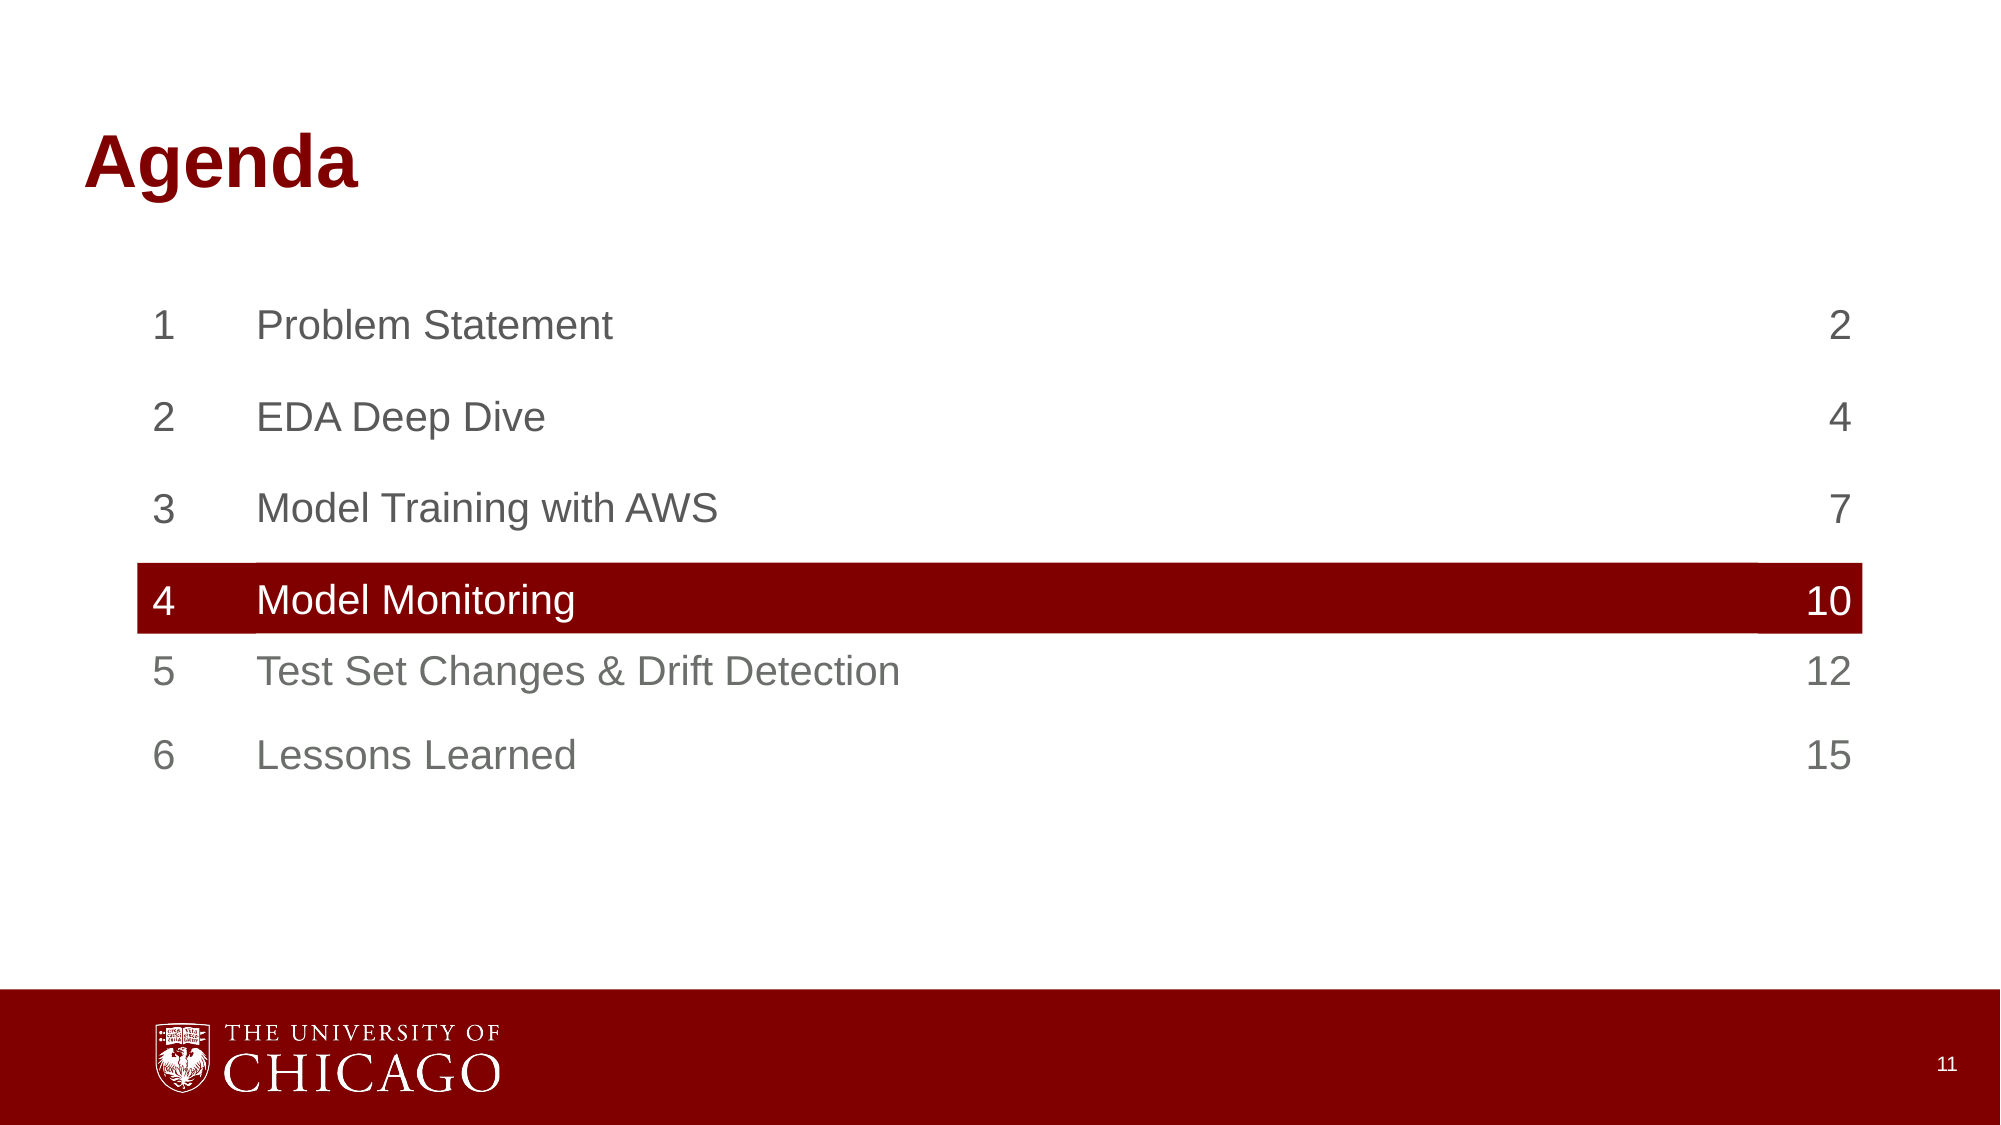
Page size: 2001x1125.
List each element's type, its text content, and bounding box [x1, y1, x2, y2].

text_box 15 [1759, 716, 1863, 789]
text_box Model Training with AWS [255, 470, 1759, 543]
text_box 4 [1759, 379, 1863, 451]
text_box 12 [1759, 632, 1863, 705]
text_box EDA Deep Dive [255, 378, 1759, 451]
text_box 6 [136, 716, 255, 789]
text_box Problem Statement [255, 287, 1759, 359]
text_box Lessons Learned [255, 716, 1759, 789]
text_box 1 [136, 287, 257, 360]
text_box 4 [136, 562, 255, 632]
text_box 2 [136, 379, 255, 451]
text_box 10 [1759, 562, 1863, 632]
slide_number 11 [1853, 1019, 1974, 1106]
text_box 2 [1757, 287, 1863, 360]
text_box Test Set Changes & Drift Detection [255, 632, 1759, 705]
text_box 5 [136, 632, 255, 705]
text_box 3 [136, 470, 255, 543]
title Agenda [68, 97, 1932, 223]
text_box 7 [1759, 470, 1863, 543]
text_box Model Monitoring [255, 562, 1759, 632]
